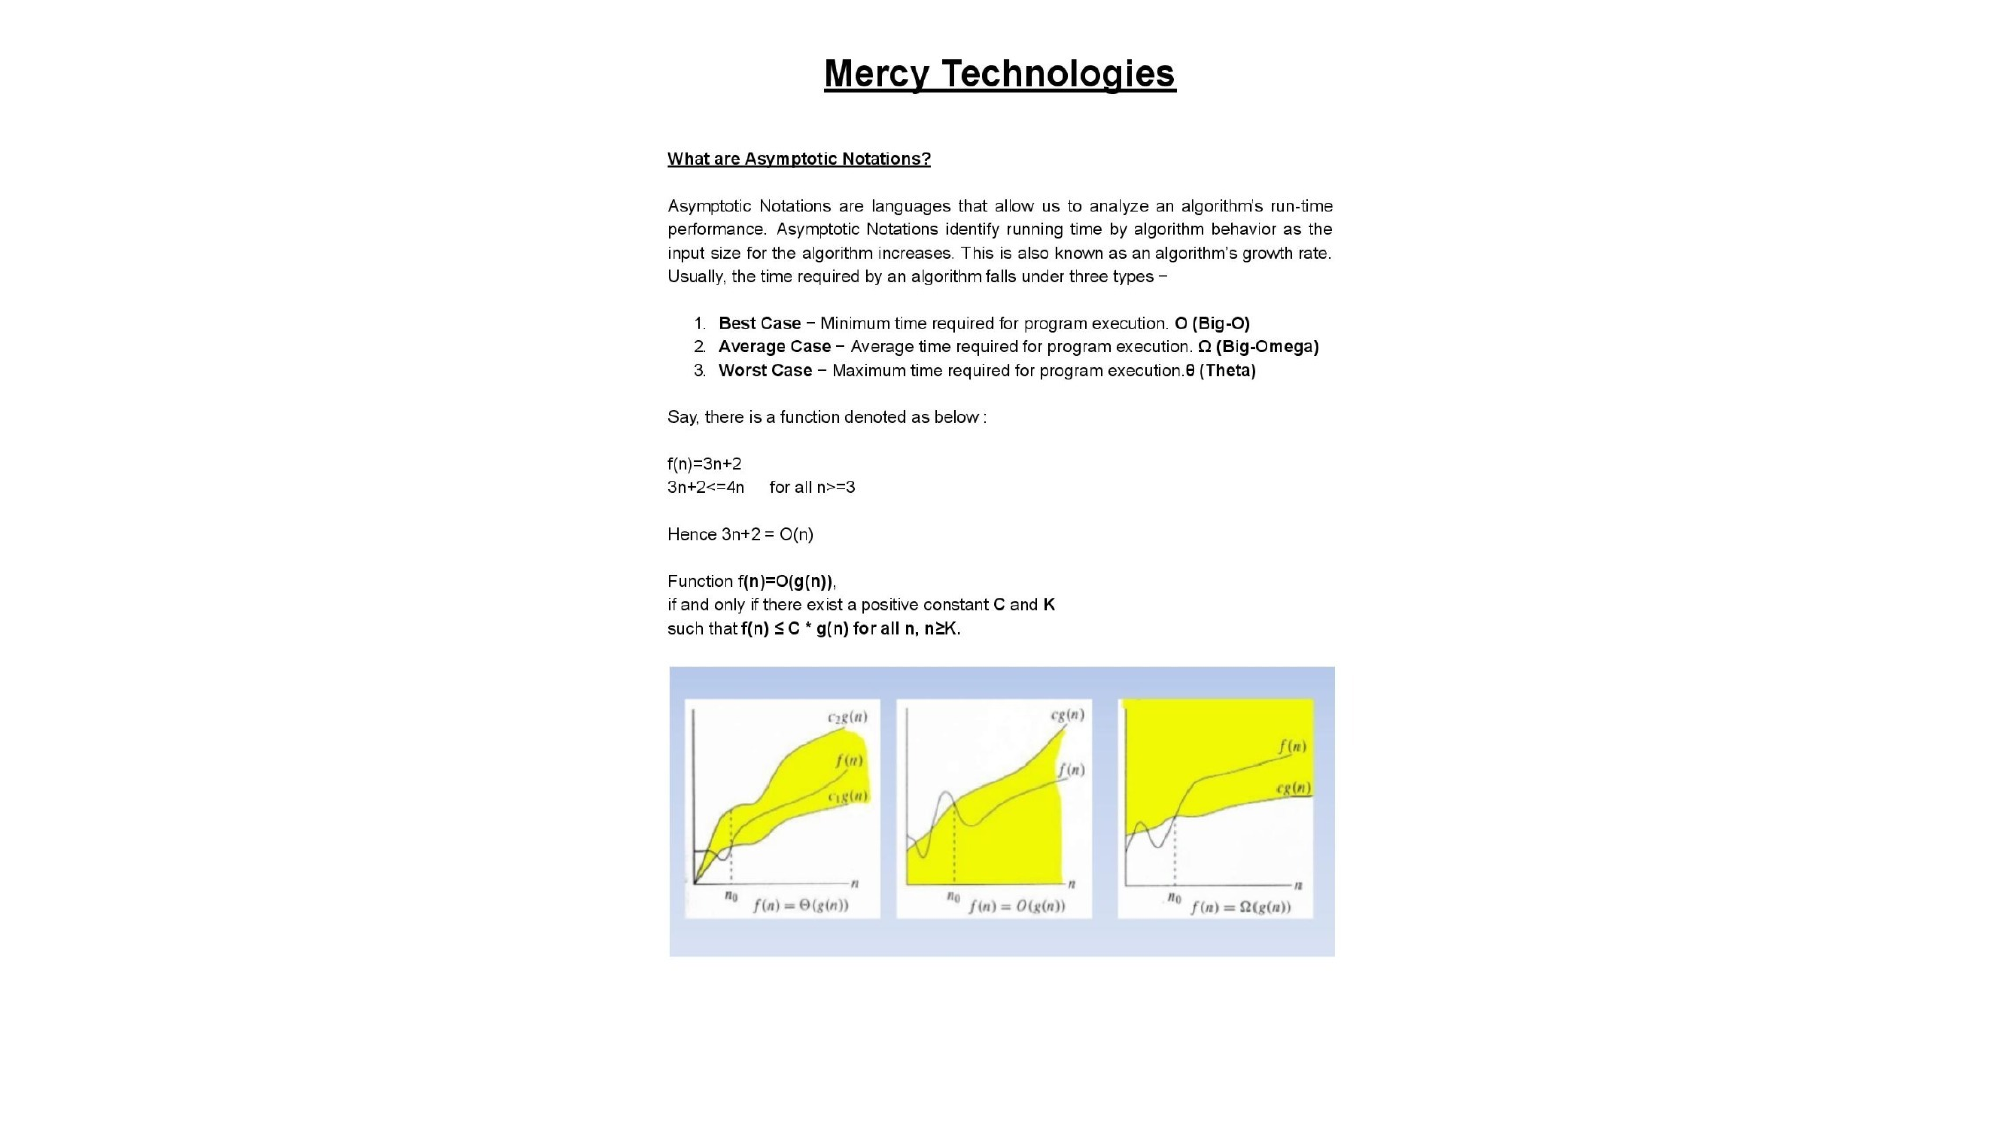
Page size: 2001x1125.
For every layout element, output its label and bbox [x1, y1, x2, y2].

picture [565, 0, 1435, 1125]
